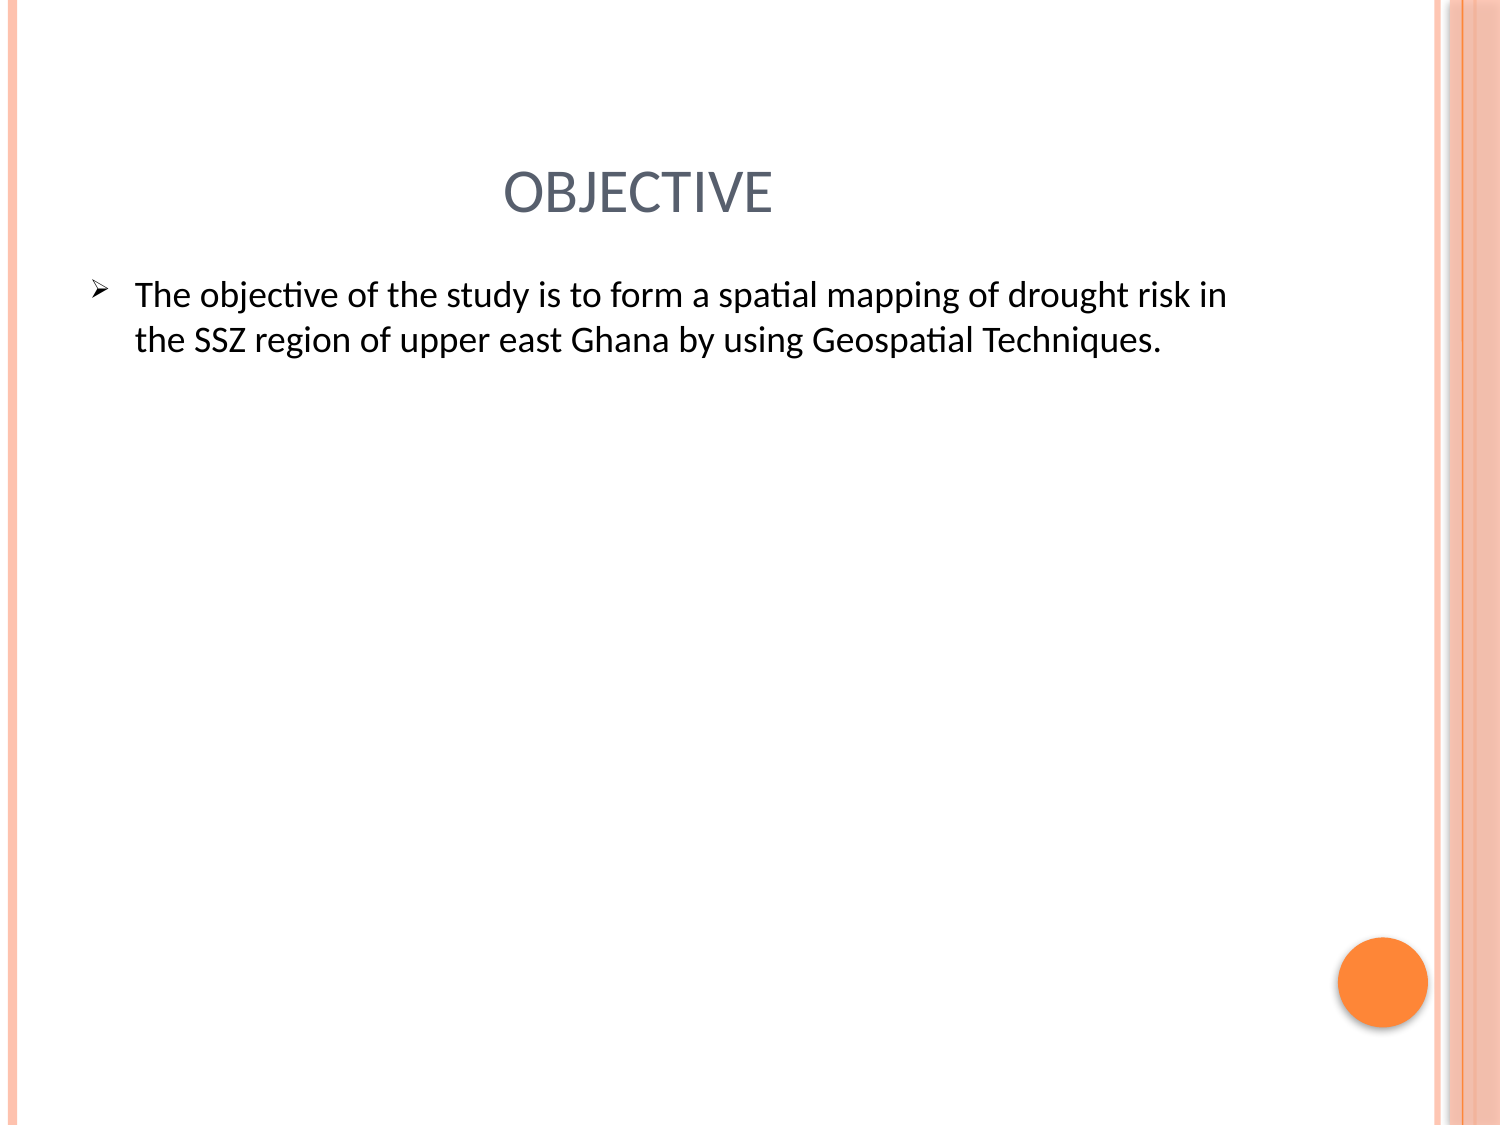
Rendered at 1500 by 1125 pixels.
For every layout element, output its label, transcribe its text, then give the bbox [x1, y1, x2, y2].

list The objective of the study is to form a spatial mapping of drought risk in the SSZ region of upper east Ghana by using Geospatial Techniques. [75, 262, 1300, 1062]
title OBJECTIVE [75, 45, 1300, 233]
